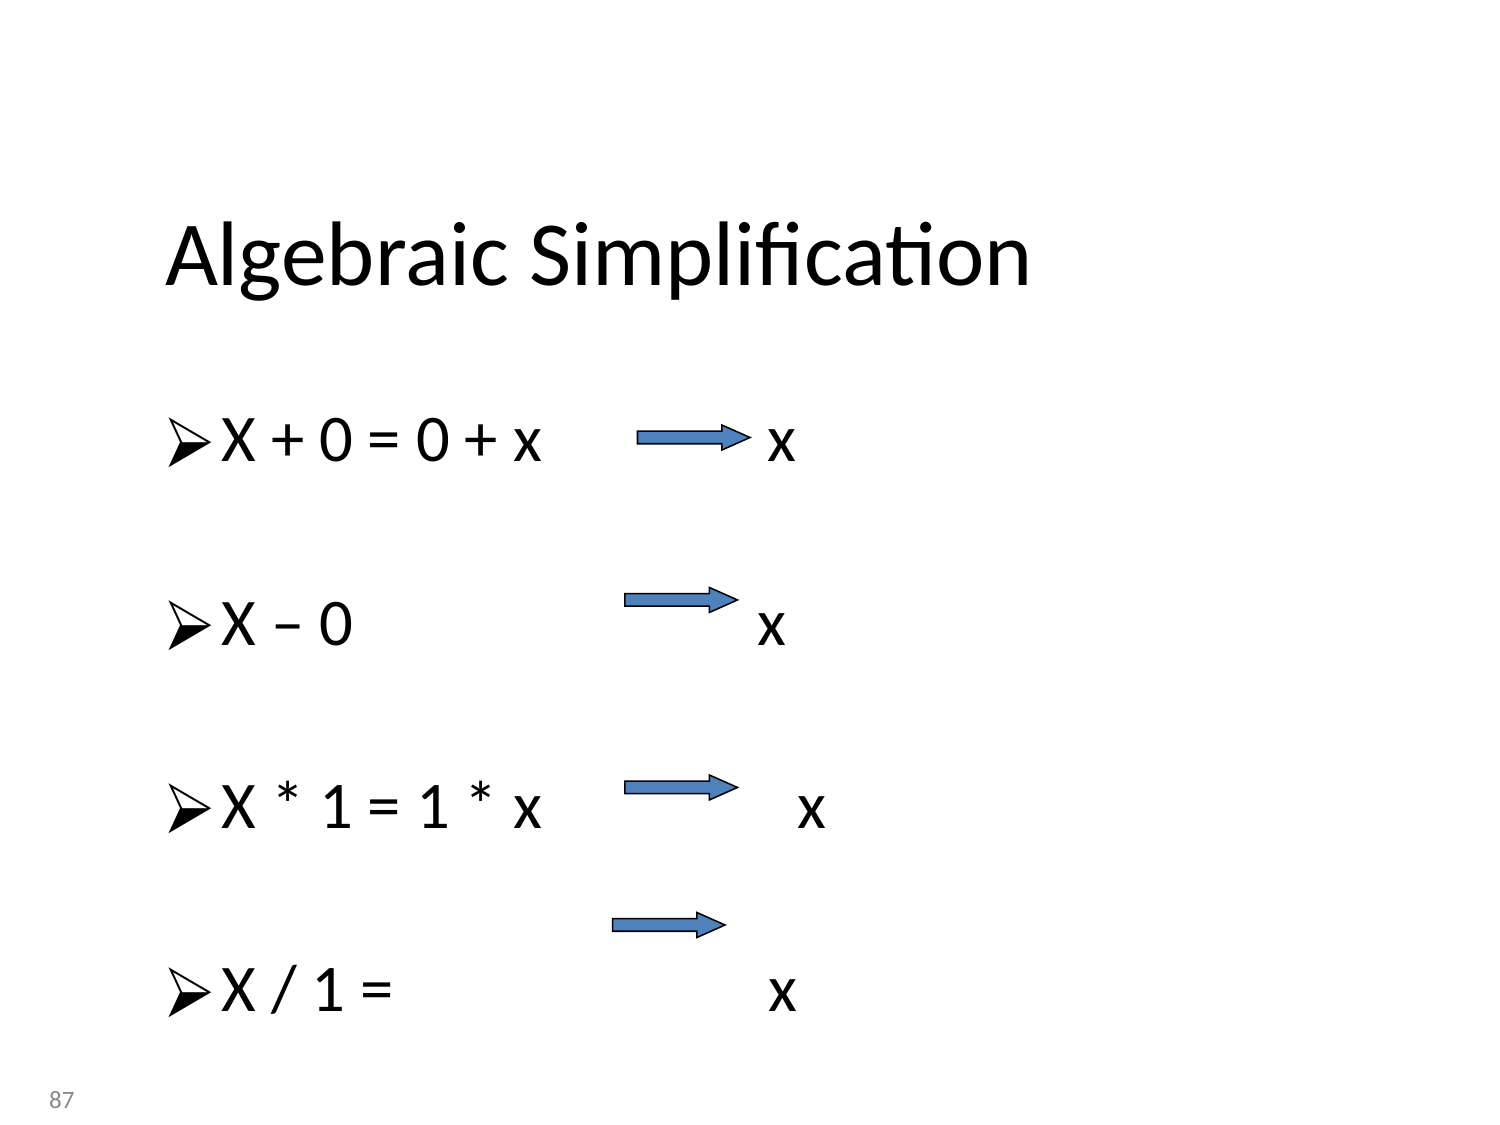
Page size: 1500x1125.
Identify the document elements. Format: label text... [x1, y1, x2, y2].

text_box [612, 912, 726, 938]
title Algebraic Simplification [150, 125, 1463, 313]
text_box [637, 425, 751, 451]
text_box [624, 587, 738, 613]
slide_number 87 [13, 453, 111, 1121]
text_box [624, 774, 738, 800]
list X + 0 = 0 + x x X – 0 x X * 1 = 1 * x x X / 1 = x [150, 387, 1463, 1000]
